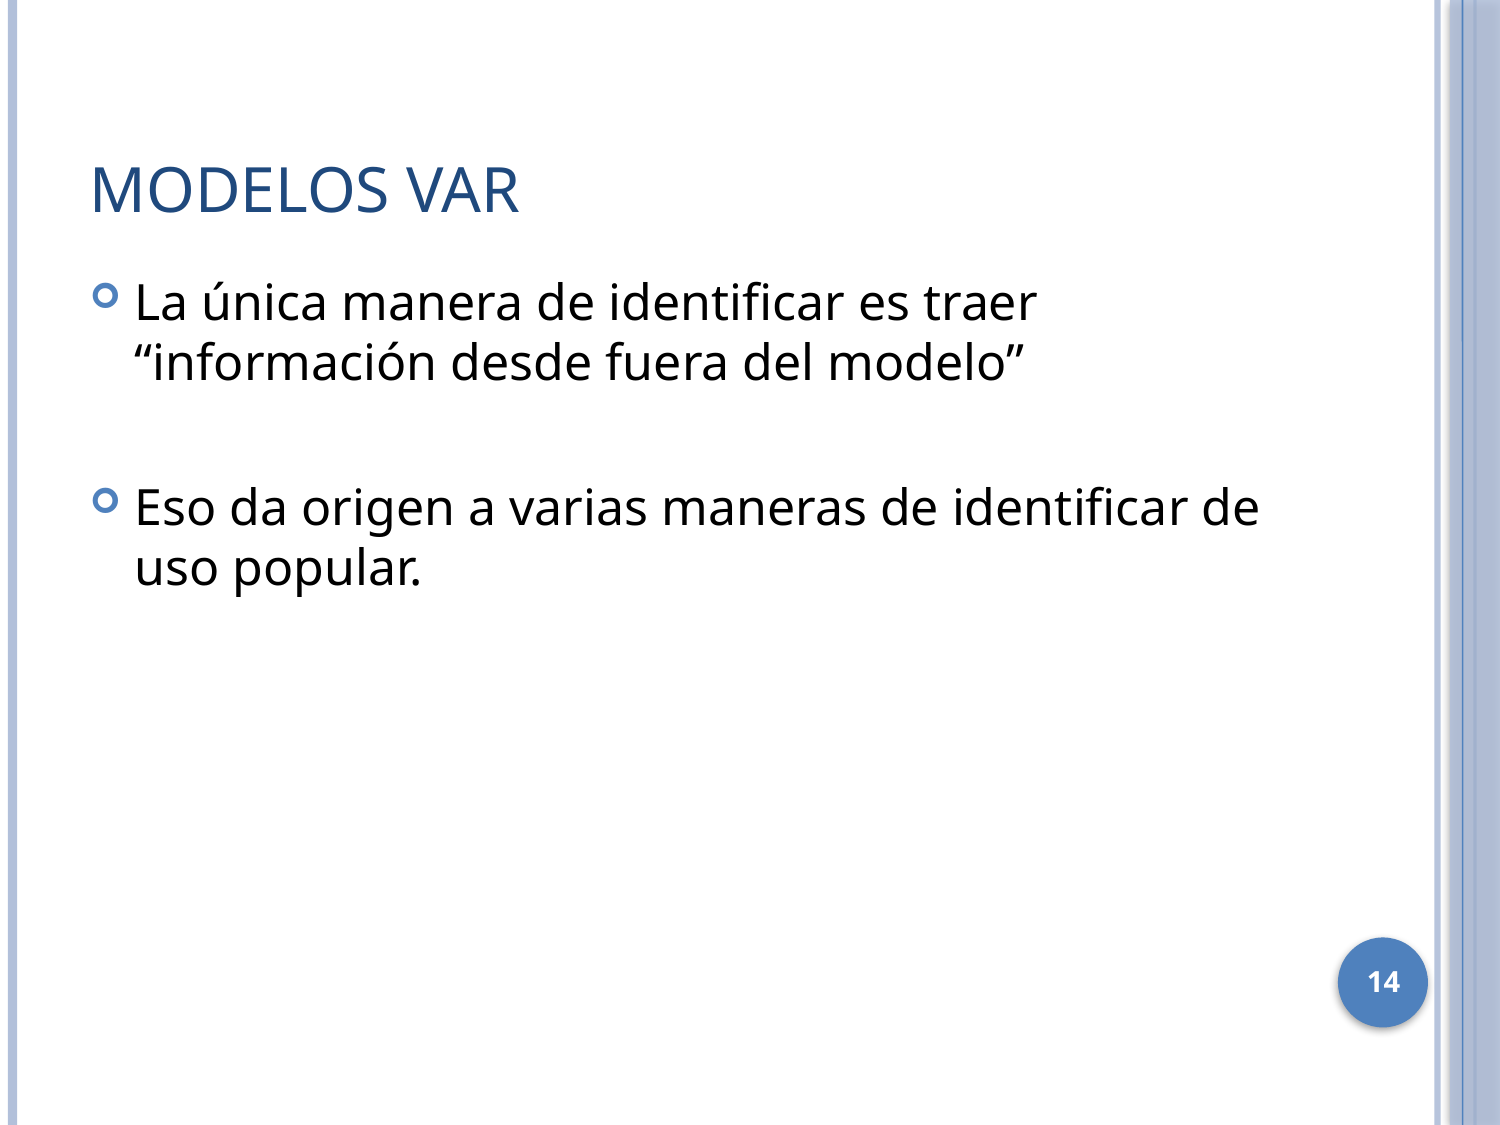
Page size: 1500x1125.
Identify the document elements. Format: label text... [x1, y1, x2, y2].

title Modelos VAR [75, 45, 1300, 233]
slide_number 14 [1333, 940, 1434, 1027]
list La única manera de identificar es traer “información desde fuera del modelo” Eso da origen a varias maneras de identificar de uso popular. [75, 262, 1300, 1062]
